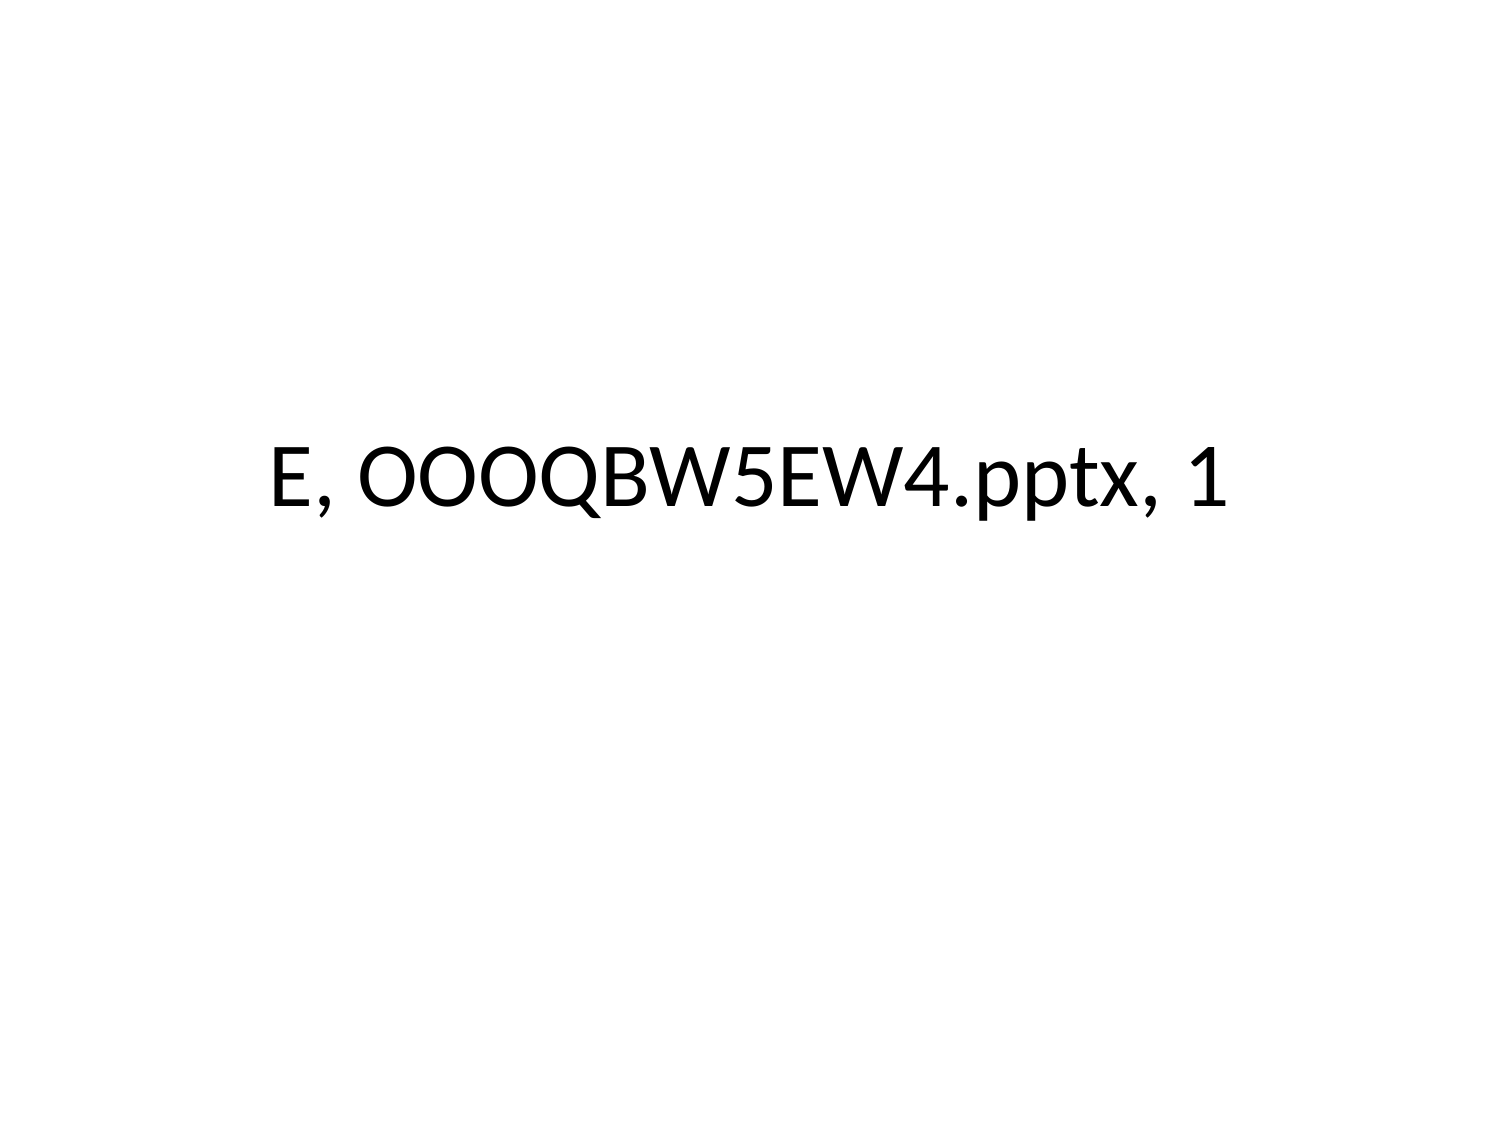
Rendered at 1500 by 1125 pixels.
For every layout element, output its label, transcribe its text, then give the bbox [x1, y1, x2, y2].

title E, OOOQBW5EW4.pptx, 1 [112, 349, 1388, 591]
